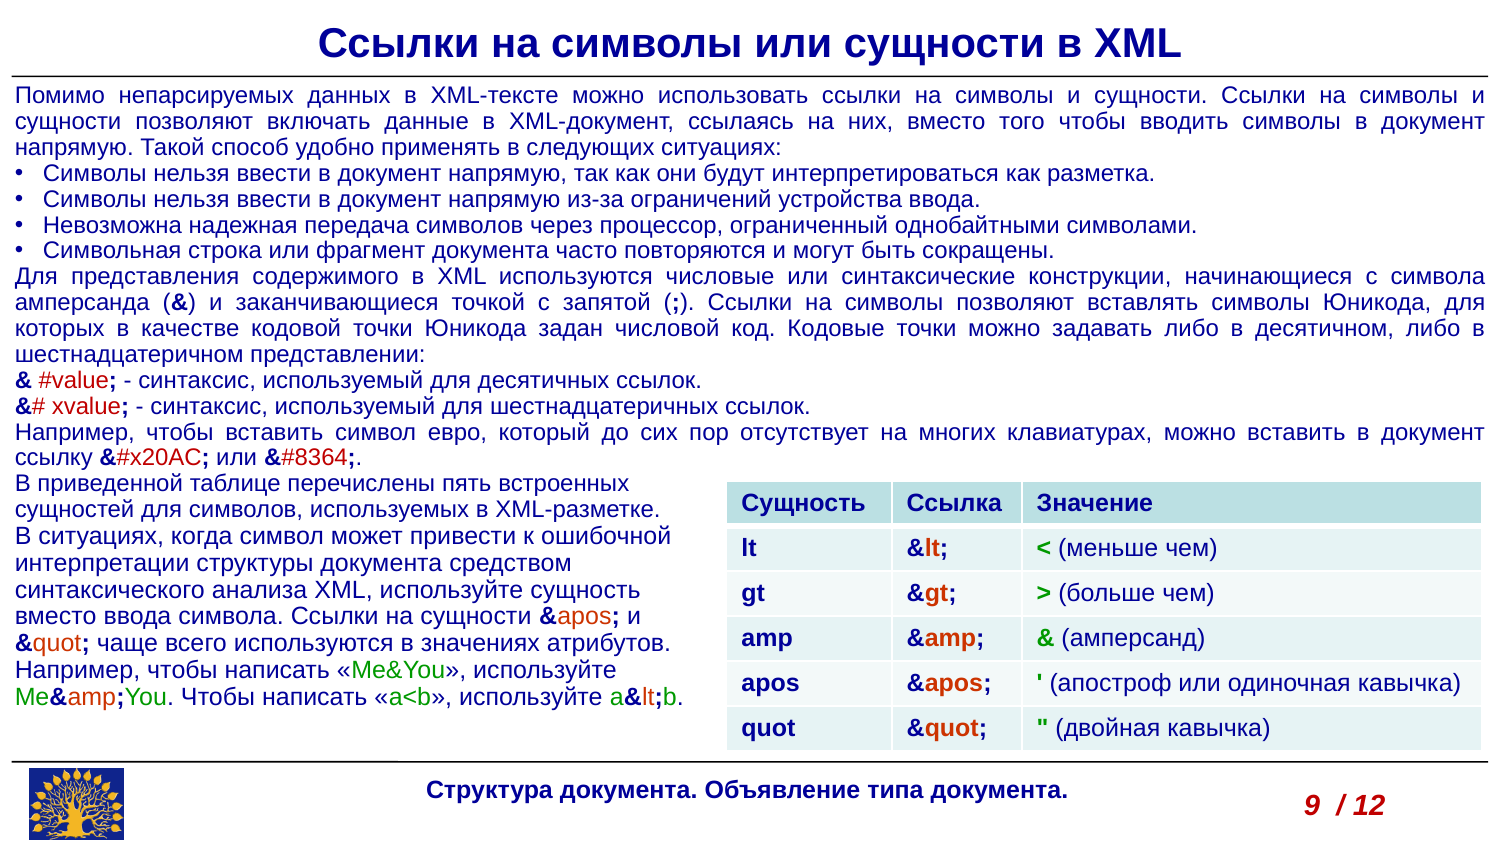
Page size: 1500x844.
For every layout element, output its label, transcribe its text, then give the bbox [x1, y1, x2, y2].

table_cell &amp; [893, 617, 1021, 660]
table_cell < (меньше чем) [1023, 529, 1481, 570]
table_header Сущность [727, 482, 891, 523]
table_cell amp [727, 617, 891, 660]
table_cell &apos; [893, 662, 1021, 705]
table_cell gt [727, 572, 891, 615]
table_cell lt [727, 529, 891, 570]
table_cell ' (апостроф или одиночная кавычка) [1023, 662, 1481, 705]
table_header Значение [1023, 482, 1481, 523]
table_cell & (амперсанд) [1023, 617, 1481, 660]
table_cell &quot; [893, 707, 1021, 750]
table_cell &lt; [893, 529, 1021, 570]
table_header Ссылка [893, 482, 1021, 523]
table_cell " (двойная кавычка) [1023, 707, 1481, 750]
table_cell quot [727, 707, 891, 750]
text_box Ссылки на символы или сущности в XML [0, 8, 1500, 75]
table_cell > (больше чем) [1023, 572, 1481, 615]
text_box Помимо непарсируемых данных в XML-тексте можно использовать ссылки на символы и сущности. Ссылки на символы и сущности позволяют включать данные в XML-документ, ссылаясь на них, вместо того чтобы вводить символы в документ напрямую. Такой способ удобно применять в следующих ситуациях: Символы нельзя ввести в документ напрямую, так как они будут интерпретироваться как разметка. Символы нельзя ввести в документ напрямую из-за ограничений устройства ввода. Невозможна надежная передача символов через процессор, ограниченный однобайтными символами. Символьная строка или фрагмент документа часто повторяются и могут быть сокращены. Для представления содержимого в XML используются числовые или синтаксические конструкции, начинающиеся с символа амперсанда (&) и заканчивающиеся точкой с запятой (;). Ссылки на символы позволяют вставлять символы Юникода, для которых в качестве кодовой точки Юникода задан числовой код. Кодовые точки можно задавать либо в десятичном, либо в шестнадцатеричном представлении: & #value; - синтаксис, используемый для десятичных ссылок. &# xvalue; - синтаксис, используемый для шестнадцатеричных ссылок. Например, чтобы вставить символ евро, который до сих пор отсутствует на многих клавиатурах, можно вставить в документ ссылку &#x20AC; или &#8364;. В приведенной таблице перечислены пять встроенных сущностей для символов, используемых в XML-разметке. В ситуациях, когда символ может привести к ошибочной интерпретации структуры документа средством синтаксического анализа XML, используйте сущность вместо ввода символа. Ссылки на сущности &apos; и &quot; чаще всего используются в значениях атрибутов. Например, чтобы написать «Me&You», используйте Me&amp;You. Чтобы написать «a<b», используйте a&lt;b. [0, 75, 1500, 745]
table_cell apos [727, 662, 891, 705]
table_cell &gt; [893, 572, 1021, 615]
picture [29, 768, 124, 840]
